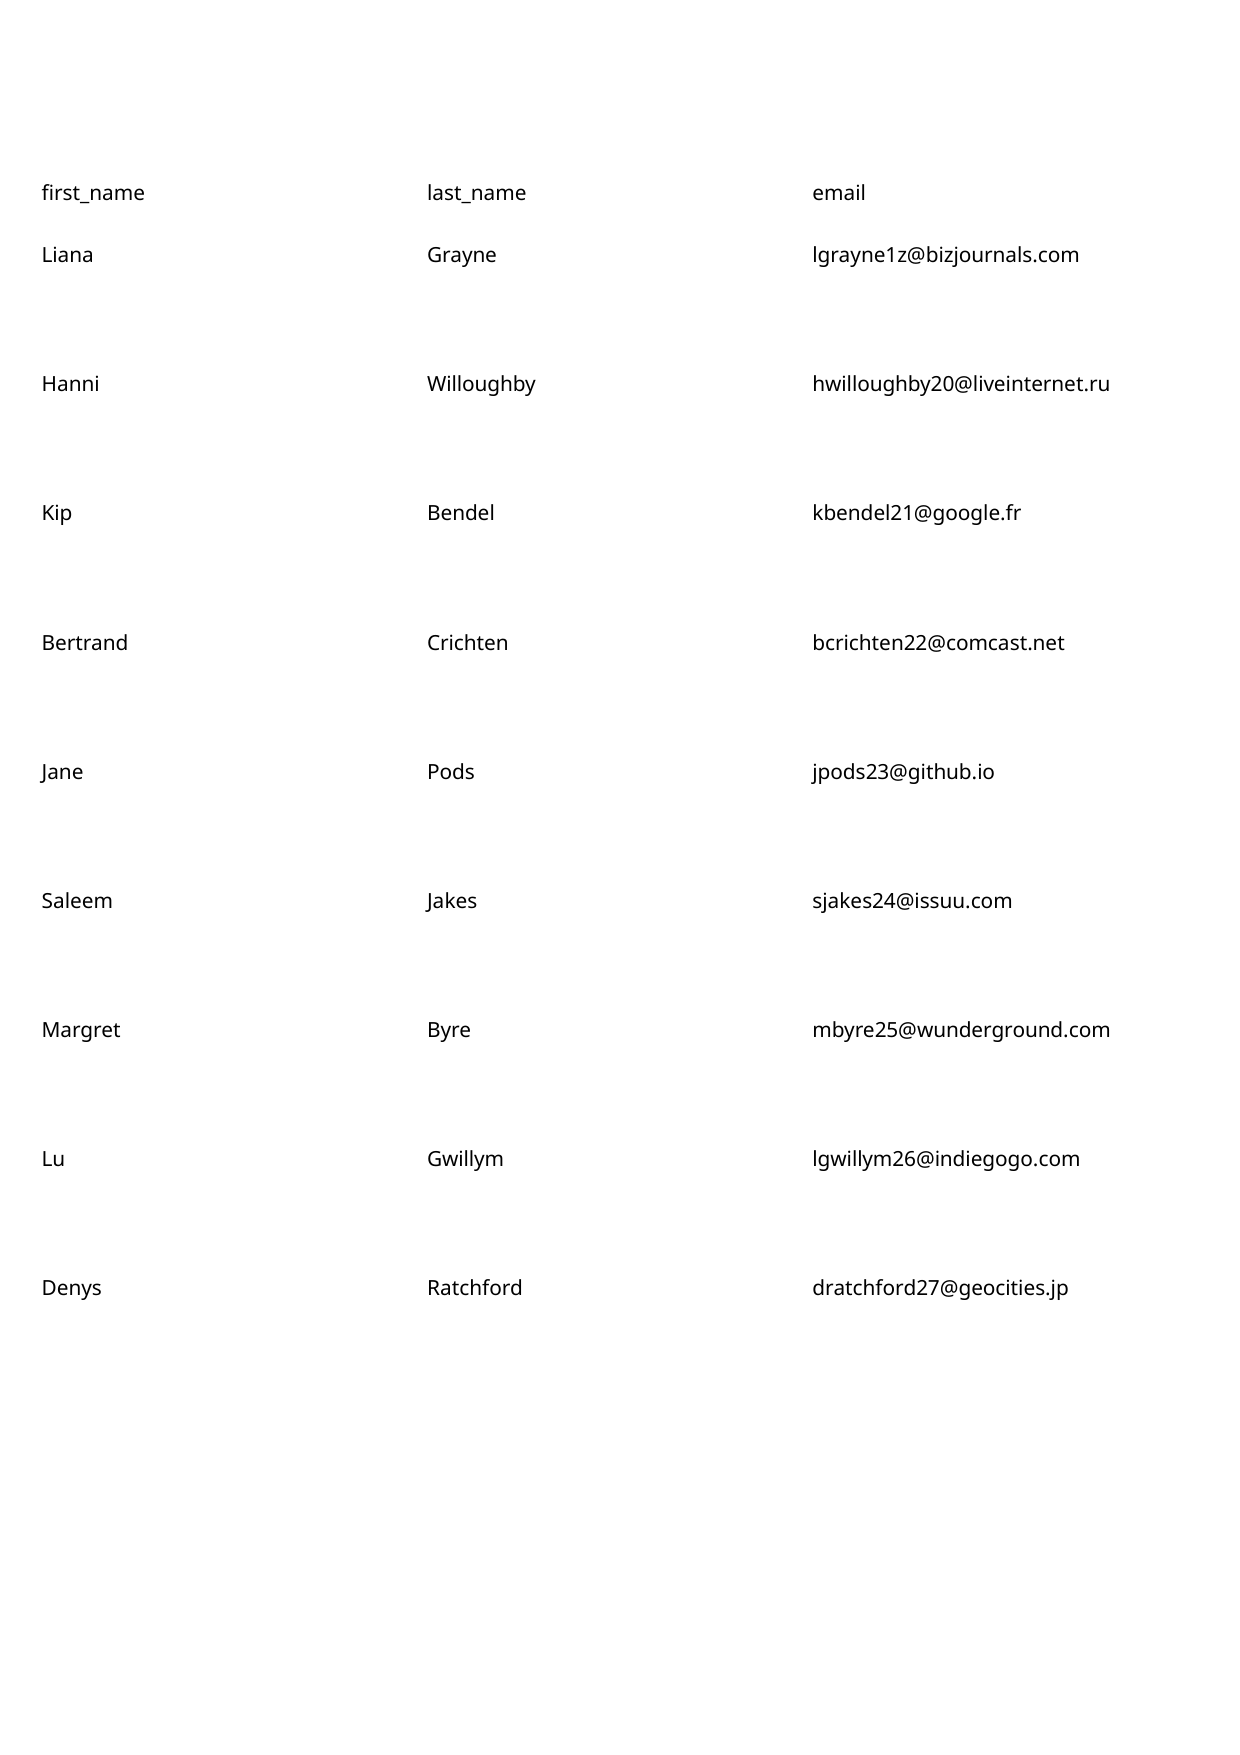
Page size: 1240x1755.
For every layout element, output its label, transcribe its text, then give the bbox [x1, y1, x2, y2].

text_box Bertrand [41, 629, 427, 692]
text_box dratchford27@geocities.jp [812, 1274, 1198, 1338]
text_box Jakes [427, 887, 812, 950]
text_box jpods23@github.io [812, 758, 1198, 821]
text_box Grayne [427, 241, 812, 305]
text_box Gwillym [427, 1145, 812, 1209]
text_box lgwillym26@indiegogo.com [812, 1145, 1198, 1209]
text_box Byre [427, 1016, 812, 1080]
text_box Willoughby [427, 370, 812, 434]
text_box kbendel21@google.fr [812, 499, 1198, 563]
text_box sjakes24@issuu.com [812, 887, 1198, 950]
text_box bcrichten22@comcast.net [812, 629, 1198, 692]
text_box Saleem [41, 887, 427, 950]
text_box Hanni [41, 370, 427, 434]
text_box email [812, 179, 1198, 241]
text_box Margret [41, 1016, 427, 1080]
text_box Crichten [427, 629, 812, 692]
text_box Kip [41, 499, 427, 563]
text_box lgrayne1z@bizjournals.com [812, 241, 1198, 305]
text_box last_name [427, 179, 812, 241]
text_box Jane [41, 758, 427, 821]
text_box mbyre25@wunderground.com [812, 1016, 1198, 1080]
text_box Denys [41, 1274, 427, 1338]
text_box Lu [41, 1145, 427, 1209]
text_box Liana [41, 241, 427, 305]
text_box first_name [41, 179, 427, 241]
text_box Pods [427, 758, 812, 821]
text_box Ratchford [427, 1274, 812, 1338]
text_box Bendel [427, 499, 812, 563]
text_box hwilloughby20@liveinternet.ru [812, 370, 1198, 434]
